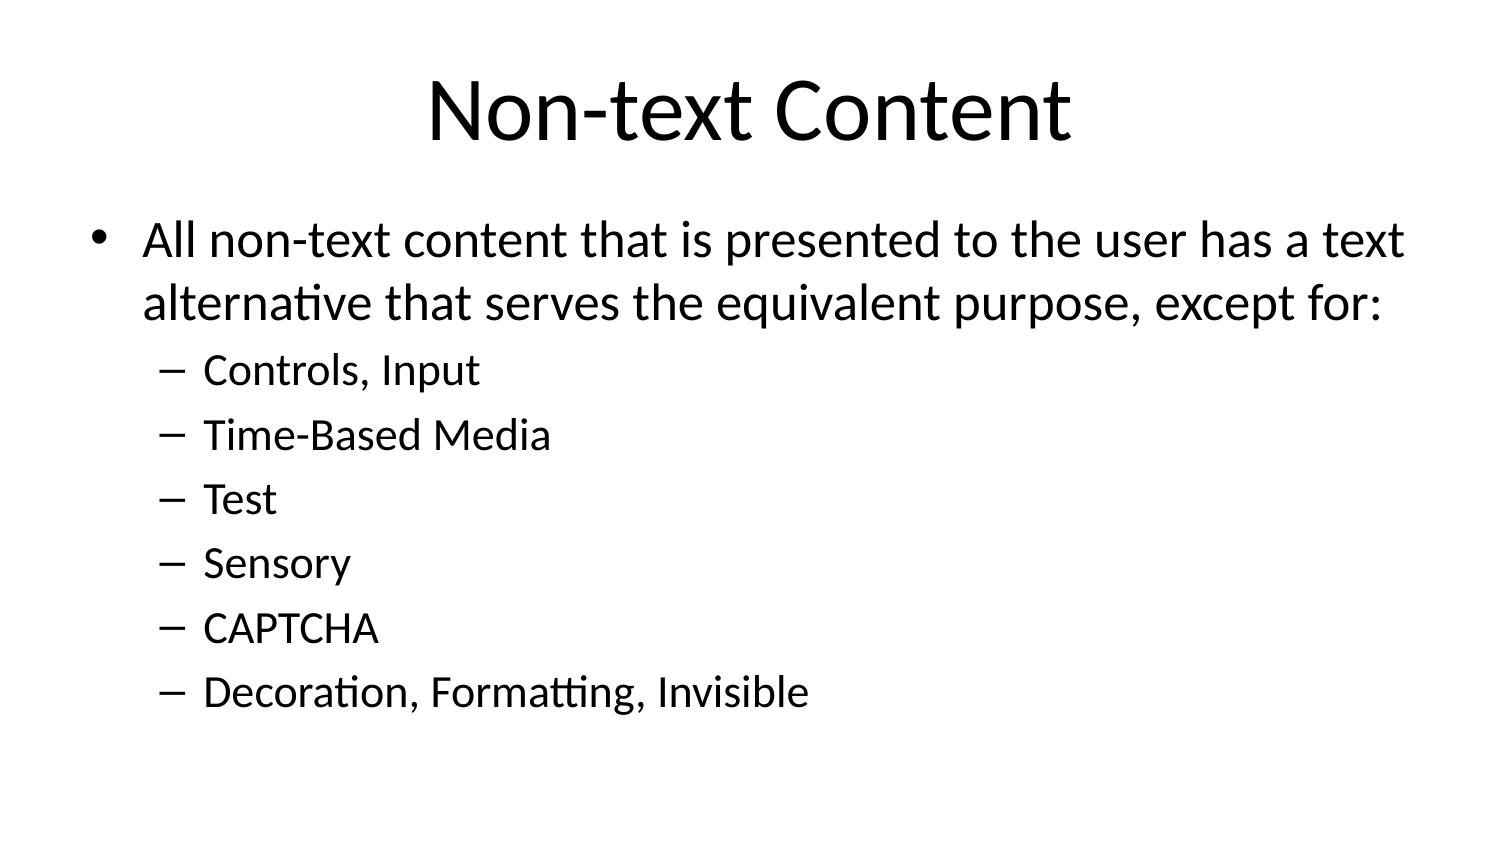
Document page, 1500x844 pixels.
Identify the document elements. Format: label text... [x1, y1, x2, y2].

title Non-text Content [75, 33, 1425, 175]
list All non-text content that is presented to the user has a text alternative that serves the equivalent purpose, except for: Controls, Input Time-Based Media Test Sensory CAPTCHA Decoration, Formatting, Invisible [75, 196, 1425, 754]
